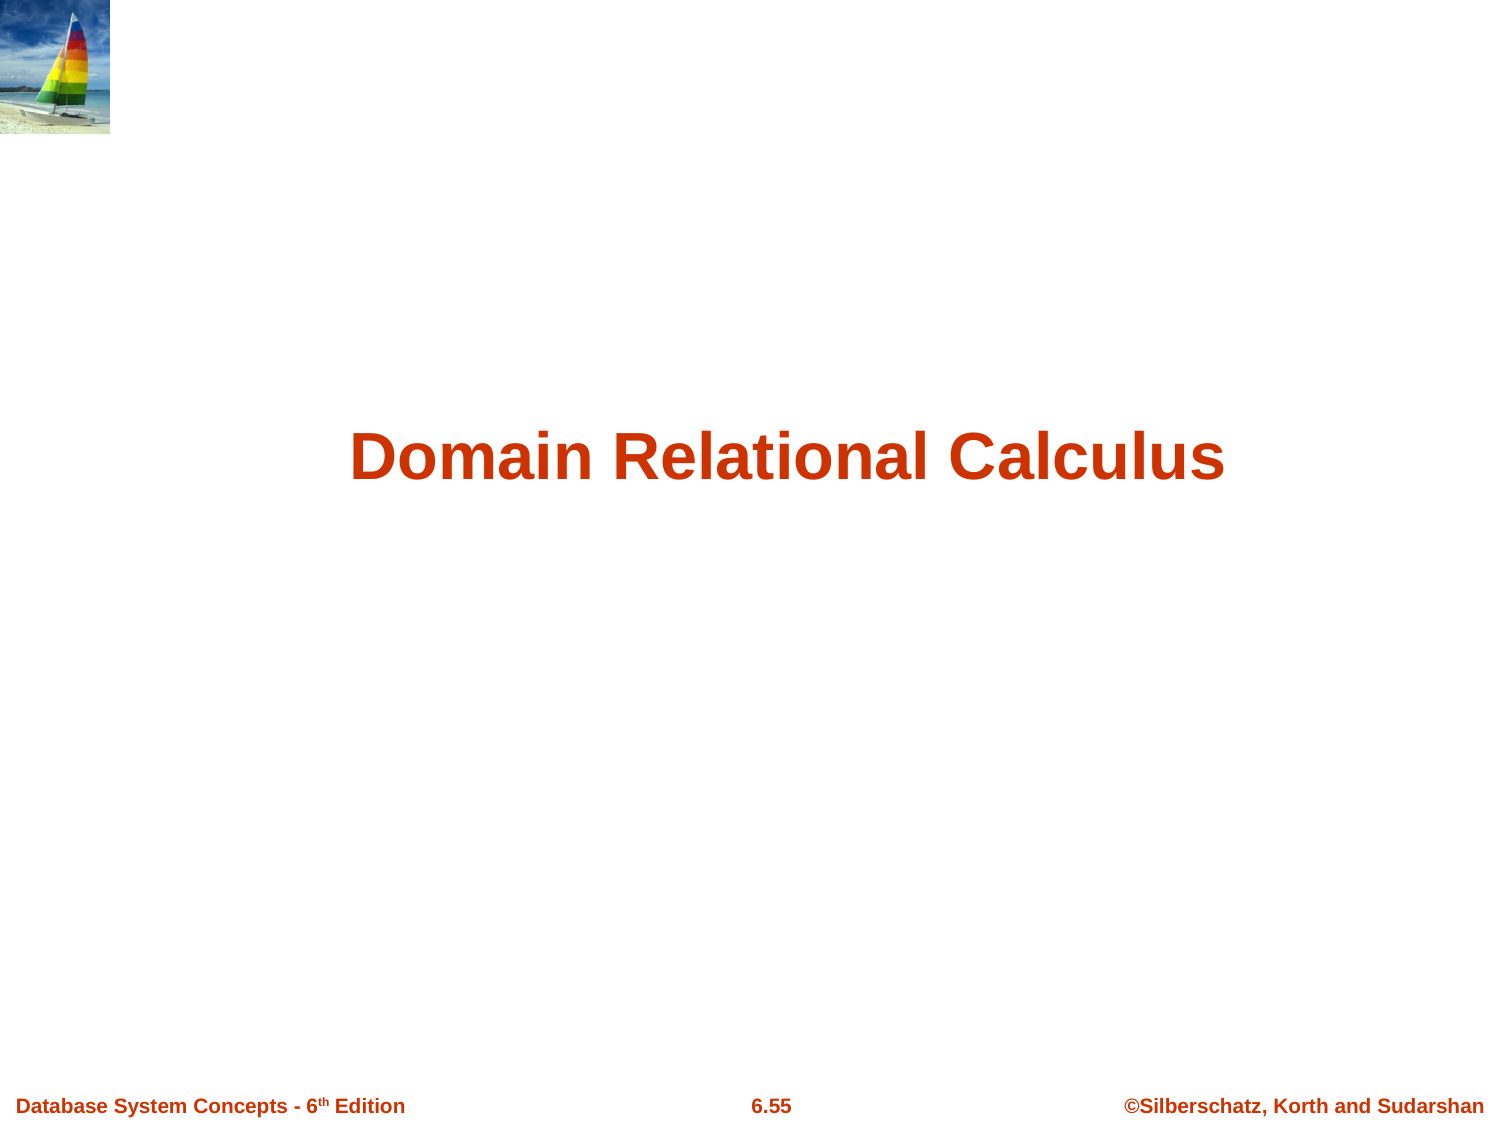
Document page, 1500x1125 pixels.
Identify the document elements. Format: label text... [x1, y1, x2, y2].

picture [0, 0, 110, 134]
title Domain Relational Calculus [125, 400, 1452, 501]
